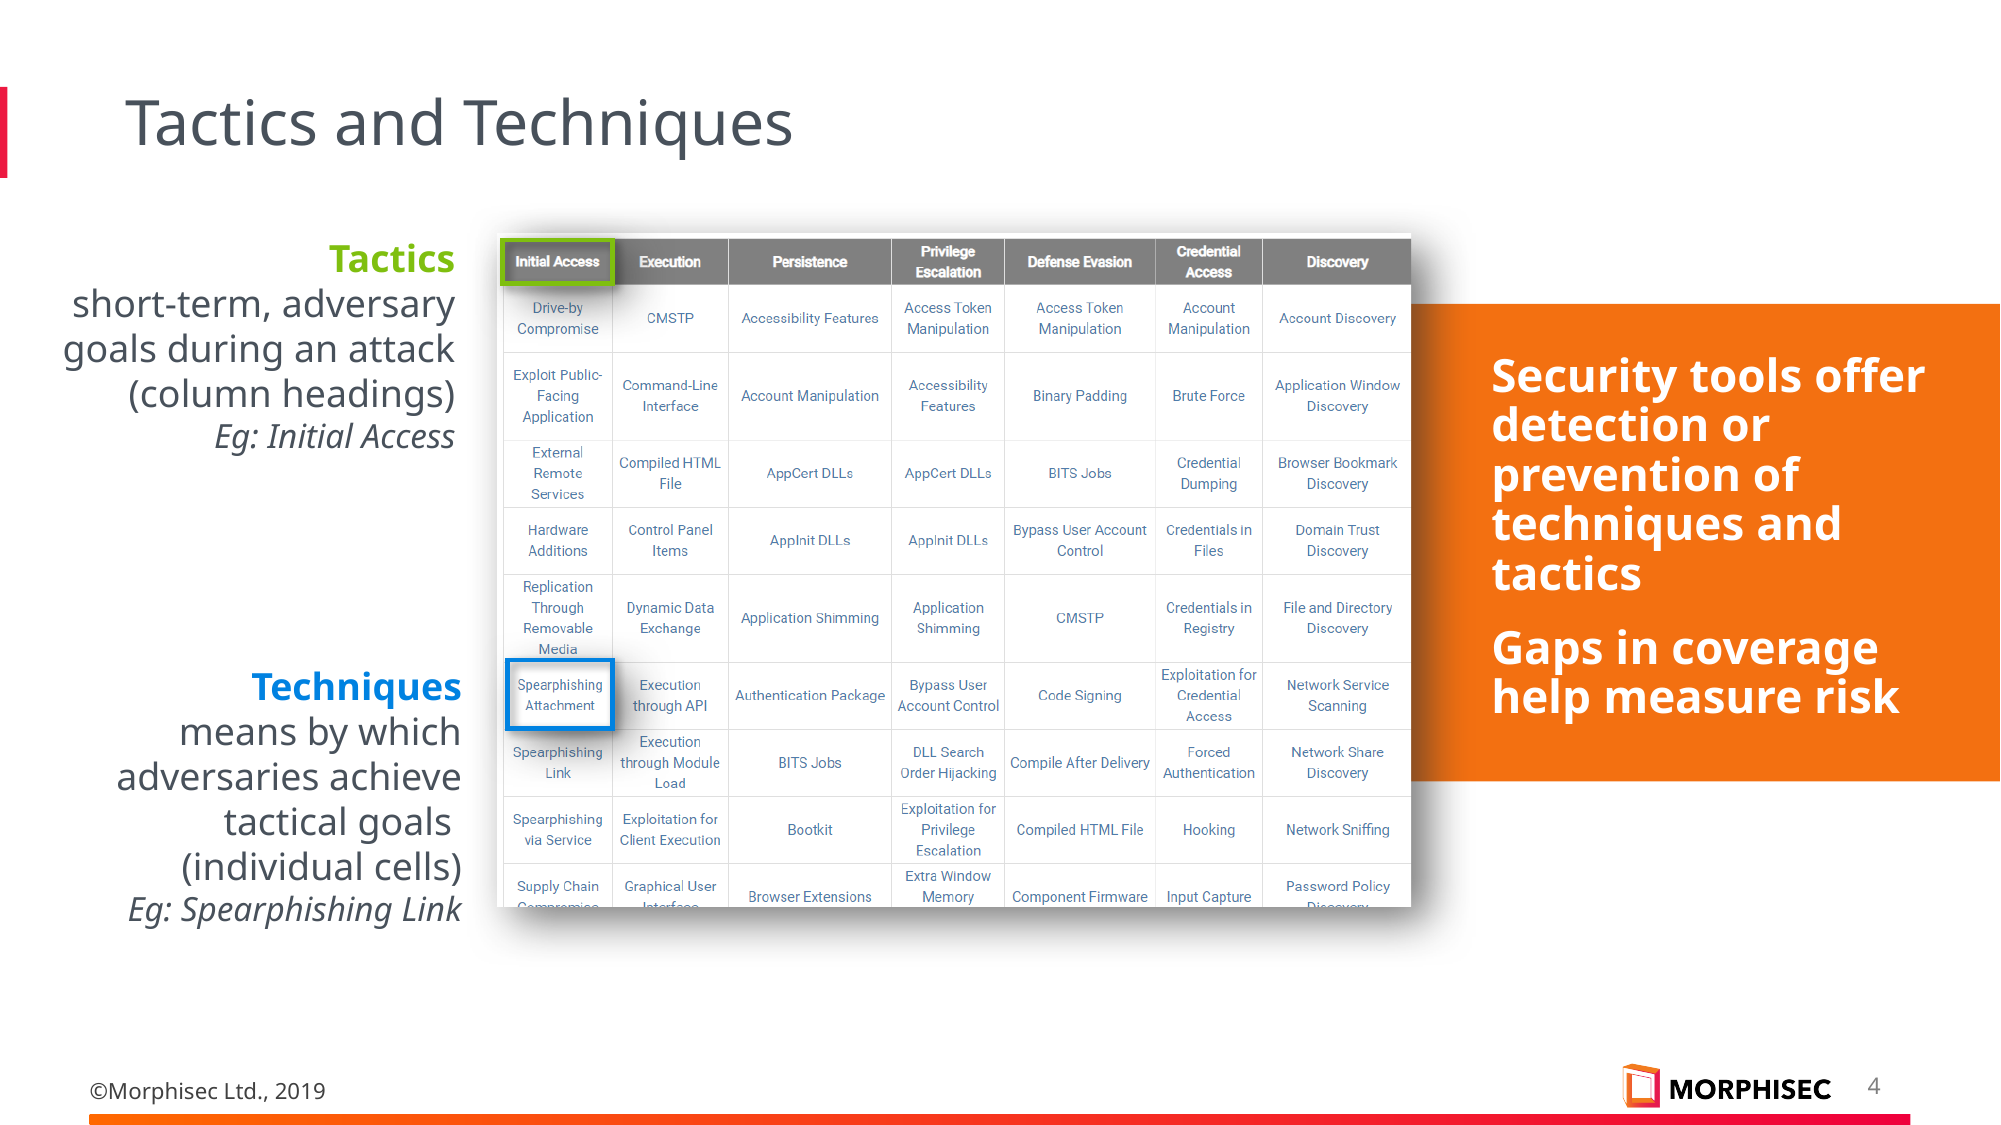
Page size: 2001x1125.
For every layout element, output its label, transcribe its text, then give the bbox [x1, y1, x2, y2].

title Tactics and Techniques [125, 31, 1863, 219]
text_box Security tools offer detection or prevention of techniques and tactics Gaps in coverage help measure risk [1476, 345, 1982, 745]
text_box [26, 227, 613, 465]
text_box [1462, 303, 2000, 783]
picture [1609, 1051, 1845, 1114]
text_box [28, 655, 613, 939]
picture [497, 233, 1412, 907]
